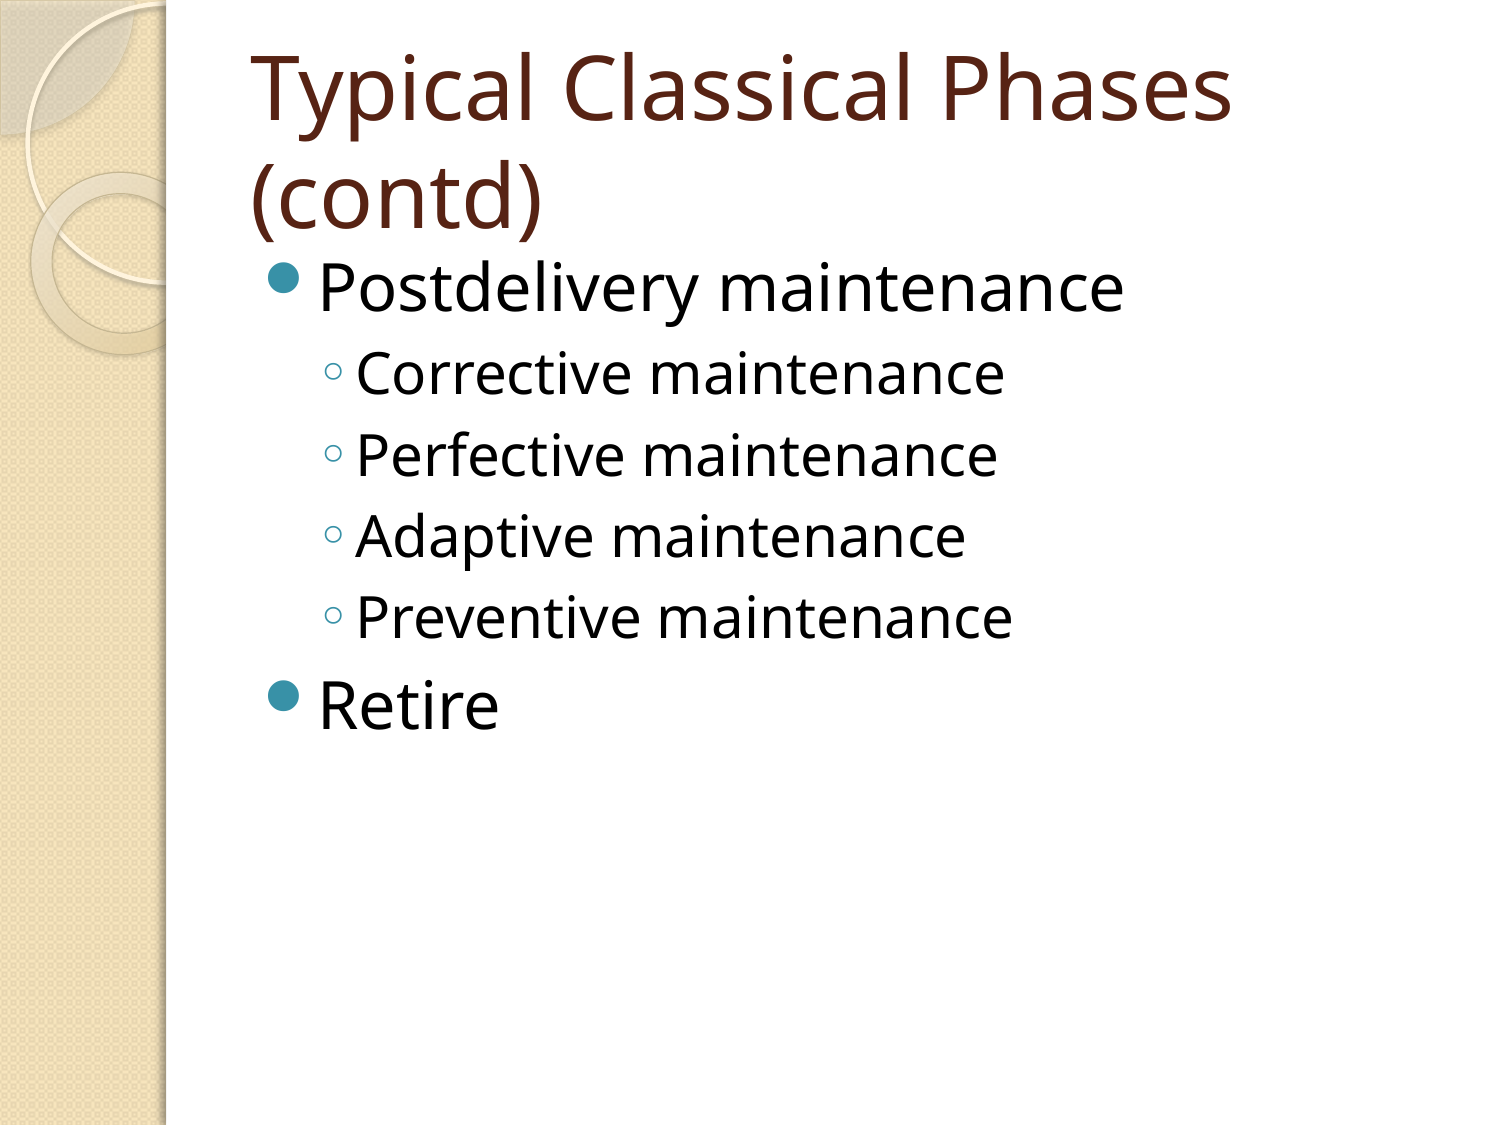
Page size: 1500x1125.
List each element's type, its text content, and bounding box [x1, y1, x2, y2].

title Typical Classical Phases (contd) [235, 45, 1466, 233]
list Postdelivery maintenance Corrective maintenance Perfective maintenance Adaptive maintenance Preventive maintenance Retire [235, 237, 1466, 1025]
